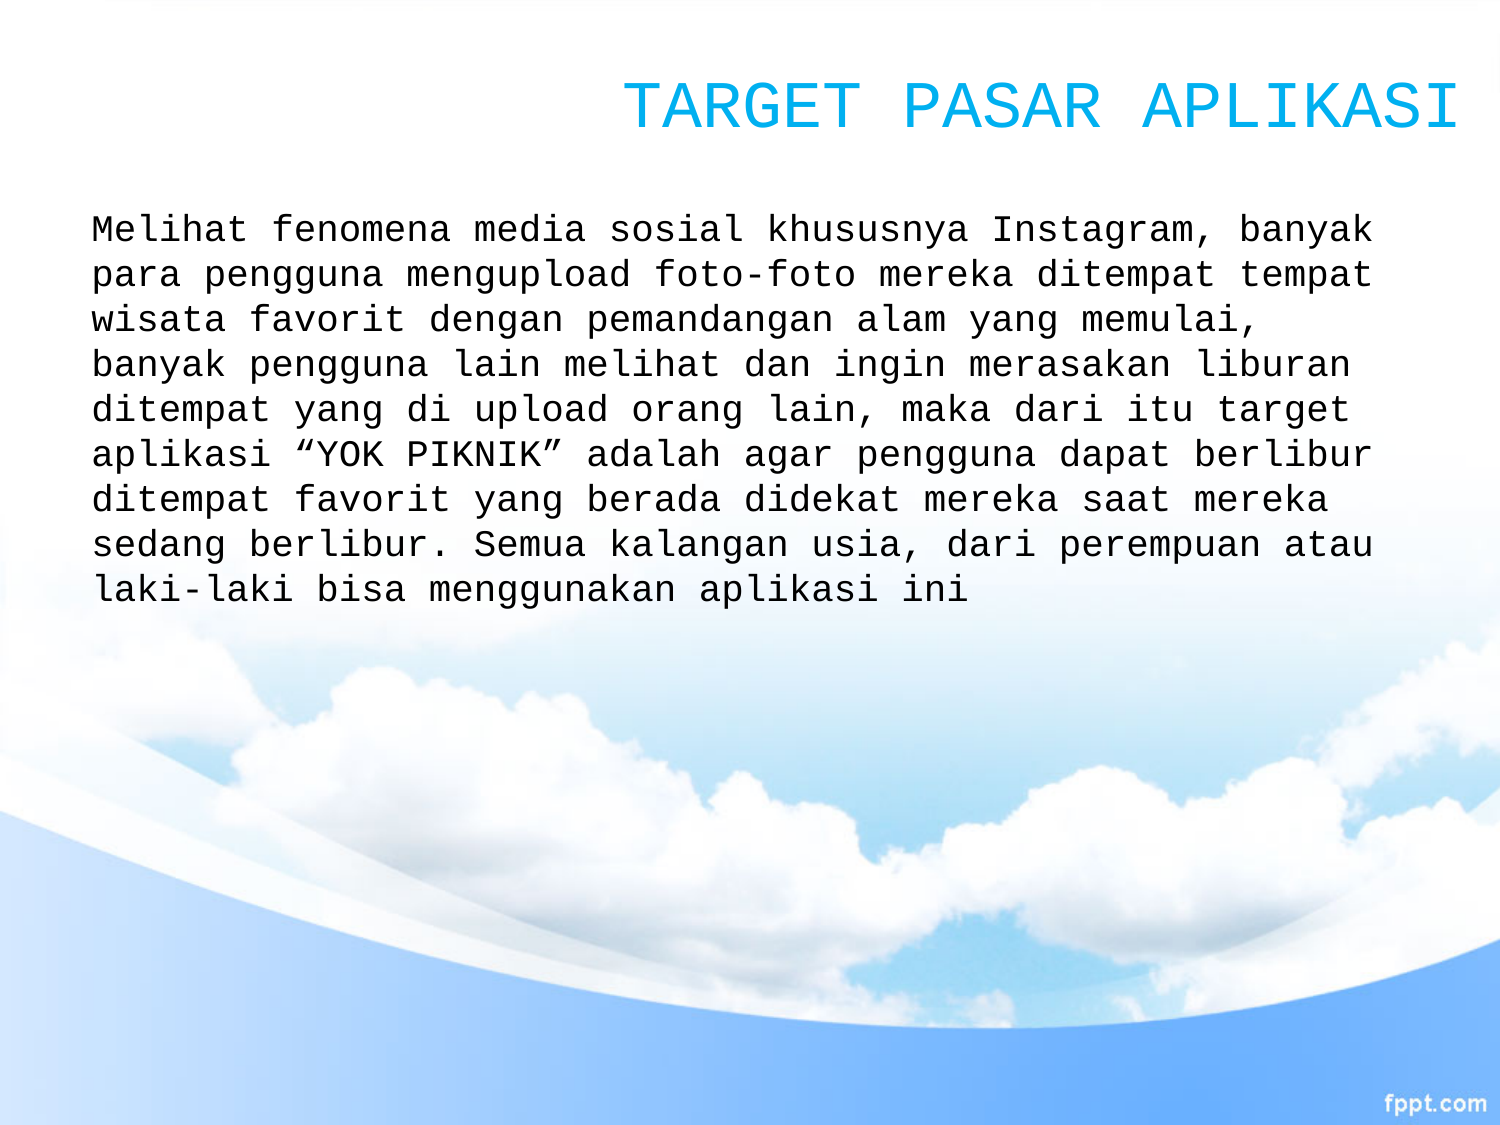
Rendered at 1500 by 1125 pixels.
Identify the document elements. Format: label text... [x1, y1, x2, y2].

picture [0, 0, 1500, 1125]
text_box Melihat fenomena media sosial khususnya Instagram, banyak para pengguna mengupload foto-foto mereka ditempat tempat wisata favorit dengan pemandangan alam yang memulai, banyak pengguna lain melihat dan ingin merasakan liburan ditempat yang di upload orang lain, maka dari itu target aplikasi “YOK PIKNIK” adalah agar pengguna dapat berlibur ditempat favorit yang berada didekat mereka saat mereka sedang berlibur. Semua kalangan usia, dari perempuan atau laki-laki bisa menggunakan aplikasi ini [76, 196, 1412, 616]
text_box TARGET PASAR APLIKASI [608, 53, 1500, 149]
